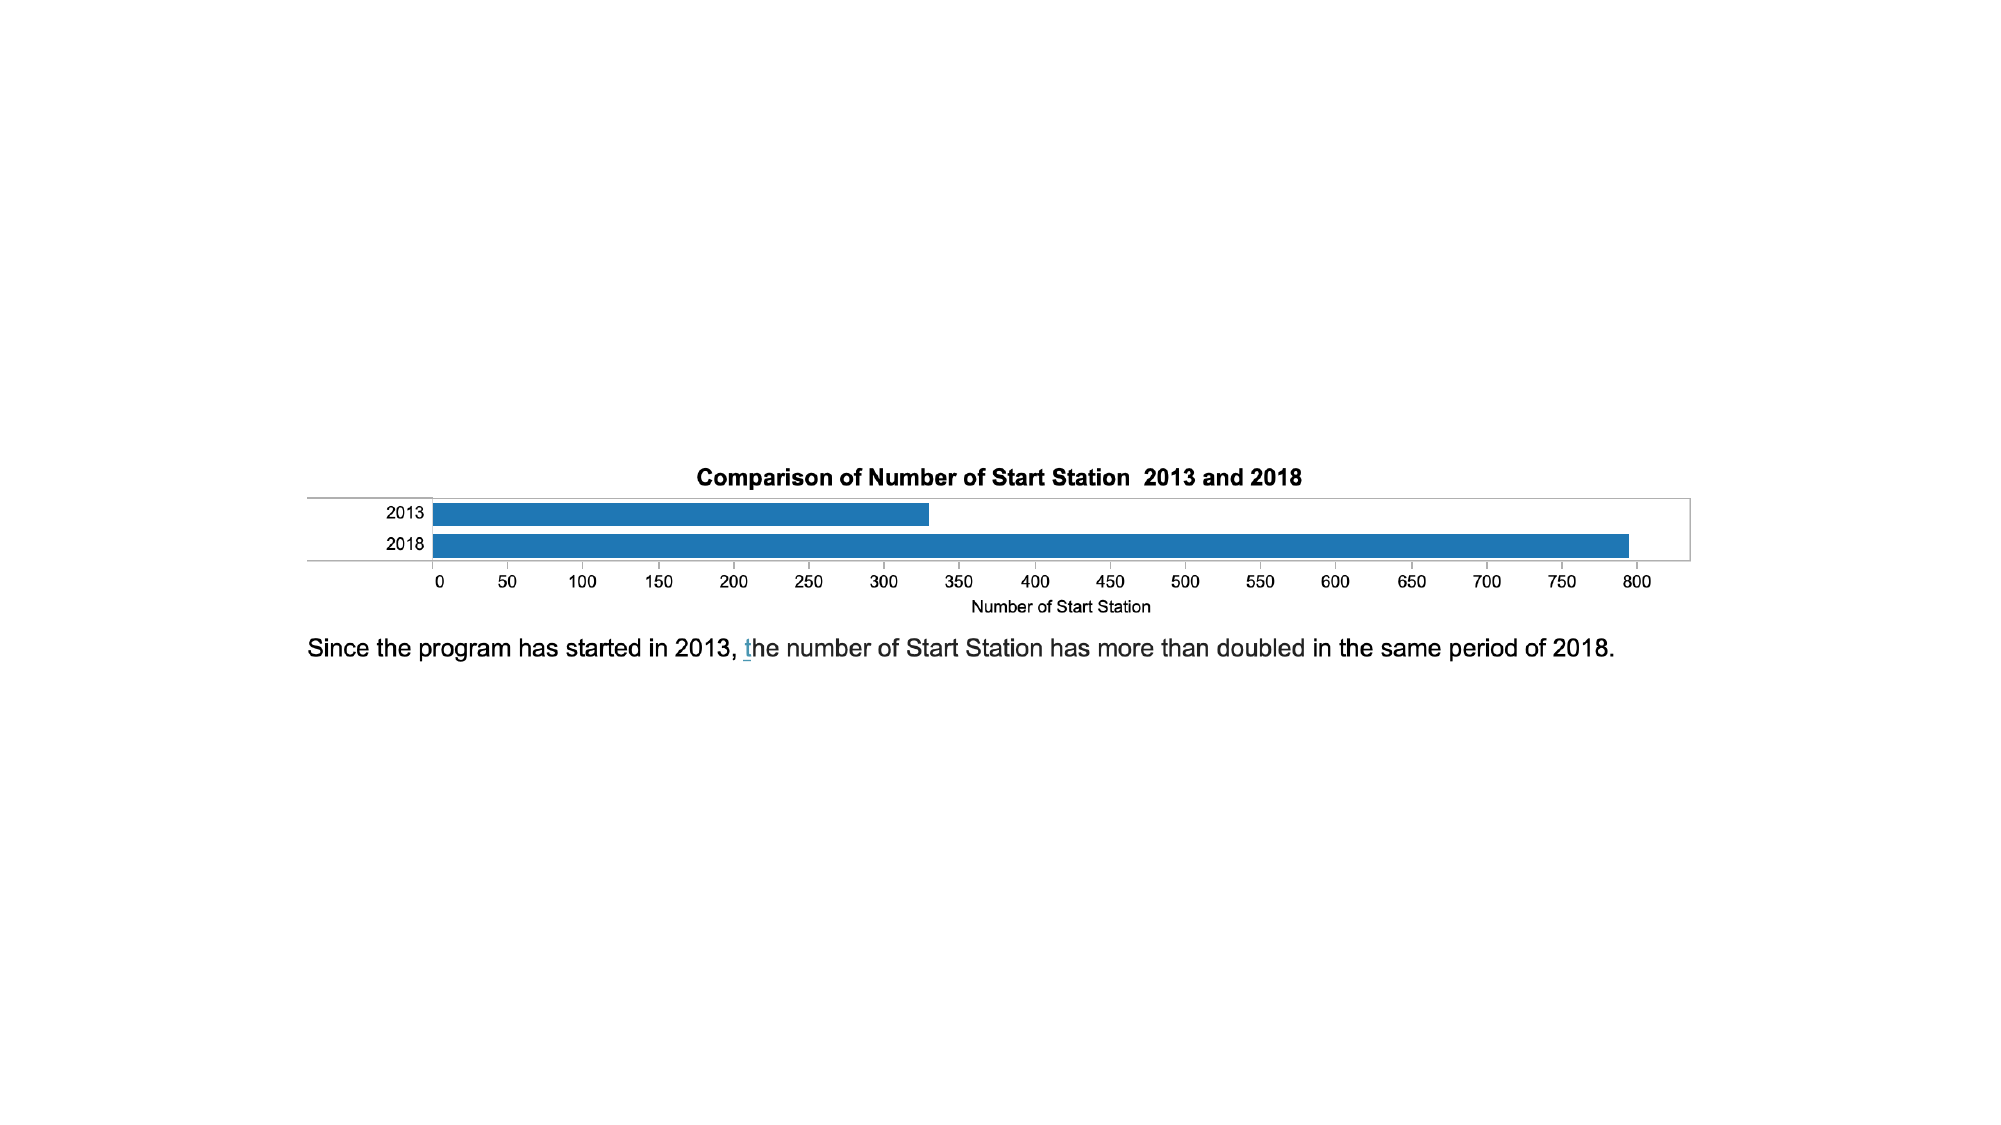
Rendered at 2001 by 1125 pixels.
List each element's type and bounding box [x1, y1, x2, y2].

picture [306, 460, 1693, 664]
